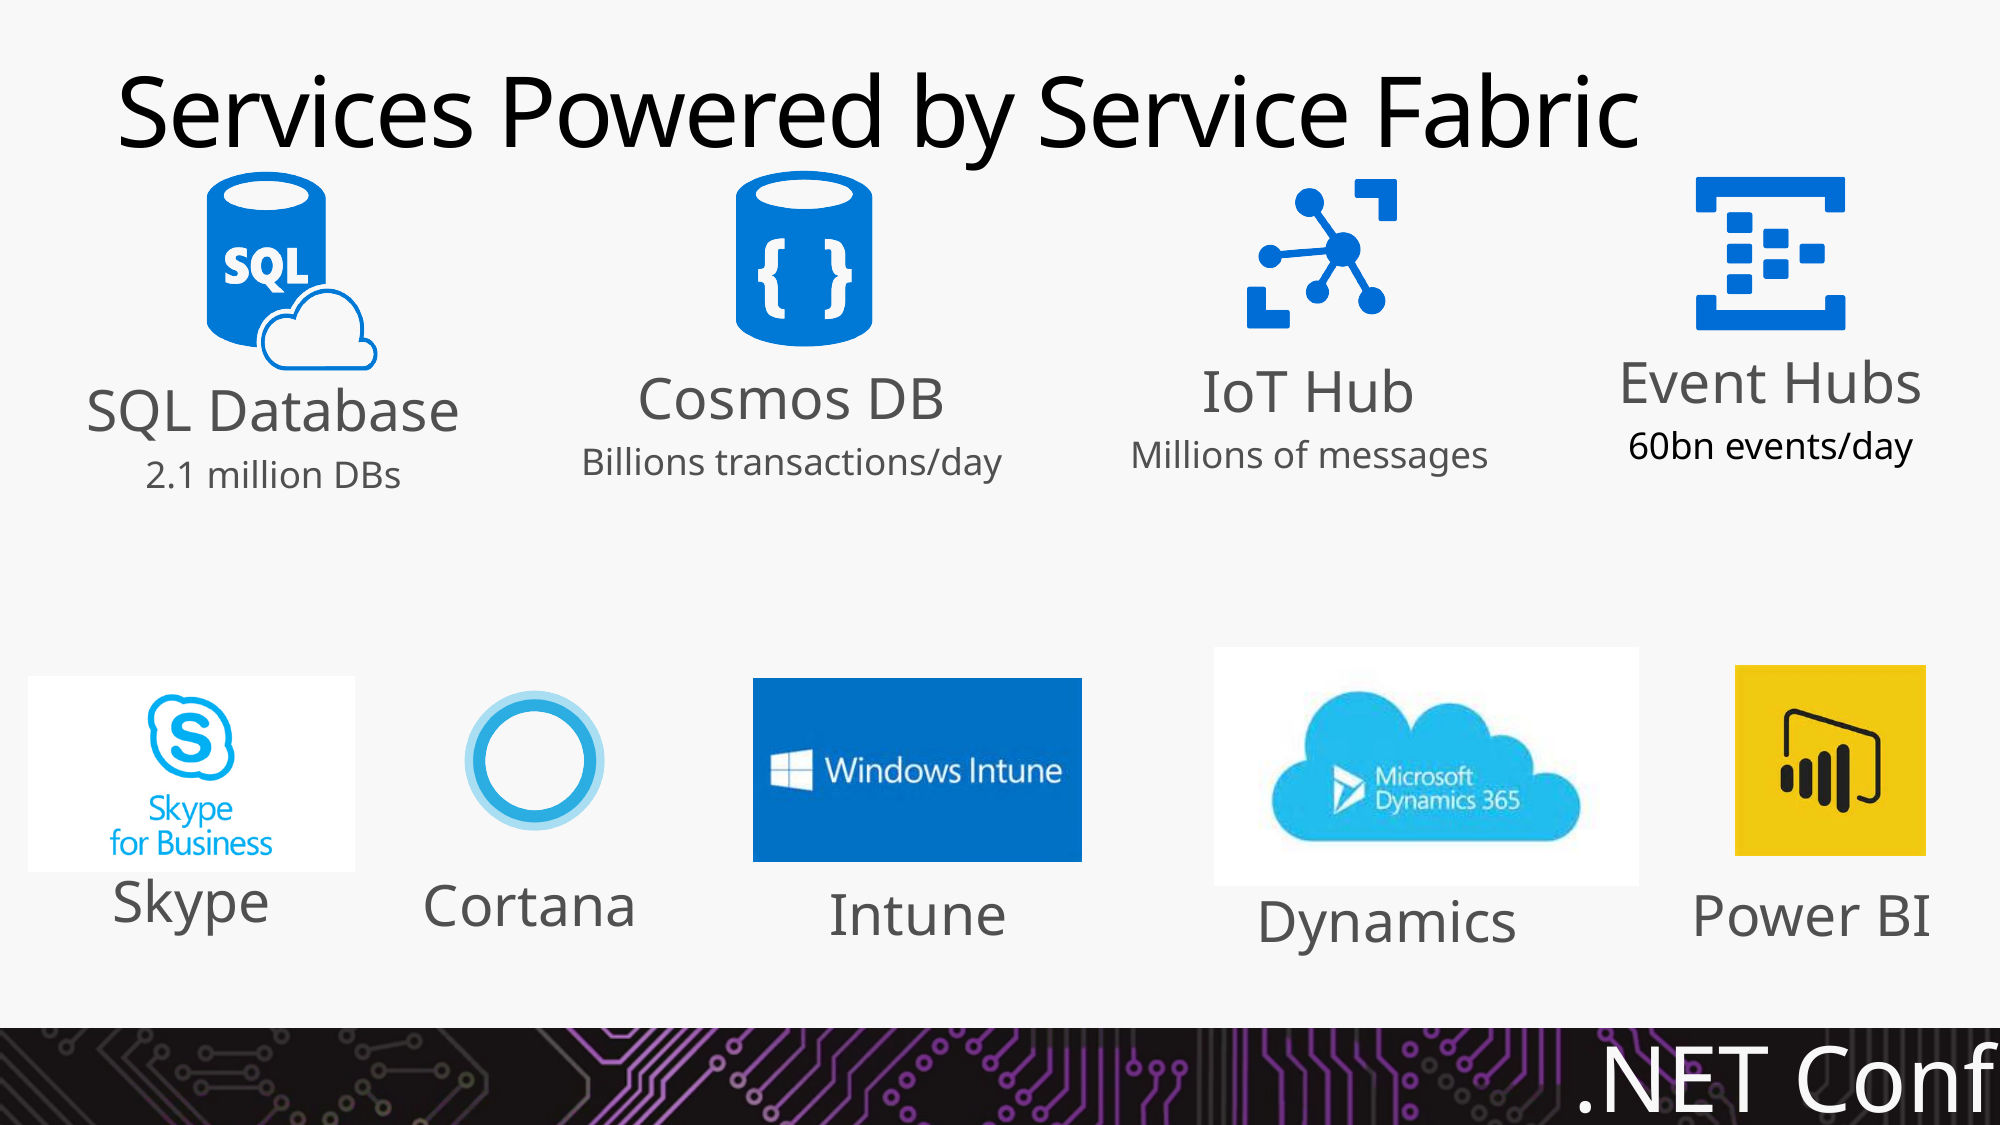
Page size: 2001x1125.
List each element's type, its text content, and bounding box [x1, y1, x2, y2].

text_box Cortana [393, 853, 668, 963]
picture [28, 675, 356, 873]
text_box IoT Hub Millions of messages [1100, 339, 1519, 501]
picture [1214, 647, 1640, 886]
text_box Cosmos DB Billions transactions/day [551, 346, 1032, 508]
picture [463, 689, 606, 831]
text_box Event Hubs 60bn events/day [1588, 331, 1953, 566]
text_box Intune [799, 863, 1038, 972]
text_box SQL Database 2.1 million DBs [56, 358, 491, 520]
text_box Skype [82, 873, 301, 959]
picture [753, 677, 1083, 863]
text_box Power BI [1662, 863, 1962, 973]
picture [715, 170, 893, 347]
picture [0, 1028, 2000, 1125]
picture [1689, 172, 1852, 335]
title Services Powered by Service Fabric [92, 47, 2000, 196]
picture [1734, 664, 1926, 856]
text_box Dynamics [1227, 886, 1548, 978]
picture [201, 171, 382, 372]
picture [1242, 173, 1403, 334]
